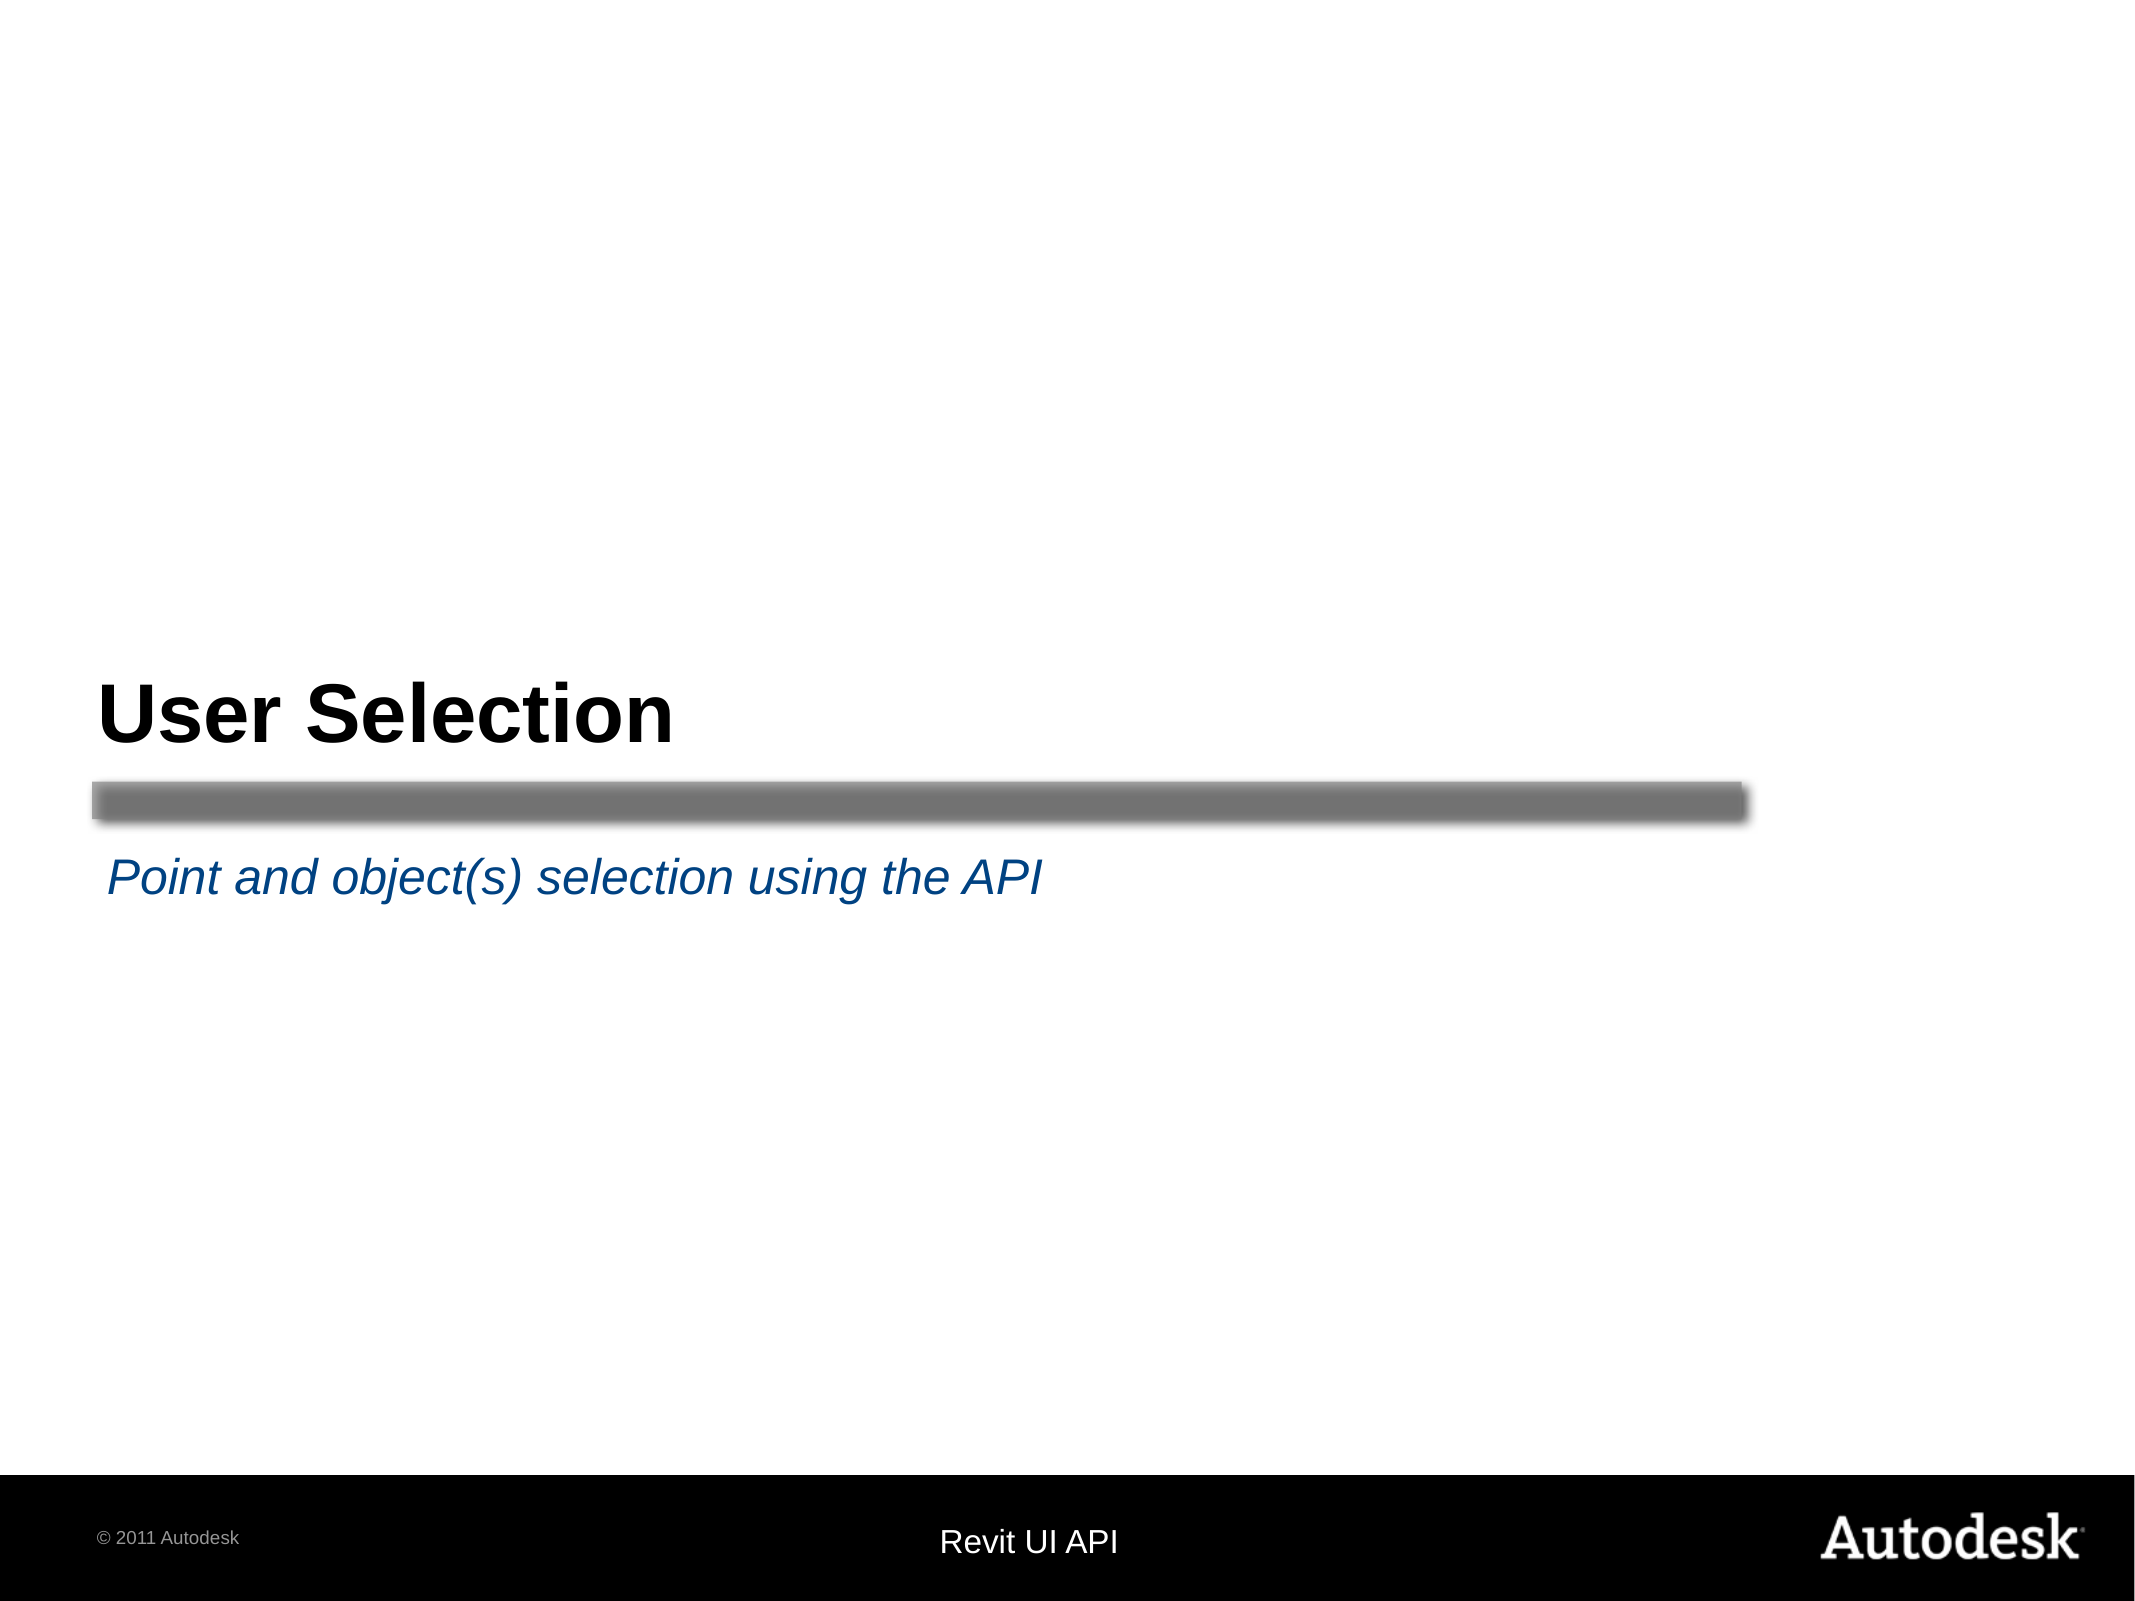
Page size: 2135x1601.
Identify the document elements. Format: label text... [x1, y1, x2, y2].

title User Selection [96, 591, 2028, 826]
text_box Point and object(s) selection using the API [92, 837, 1655, 1034]
picture [0, 1475, 2135, 1601]
